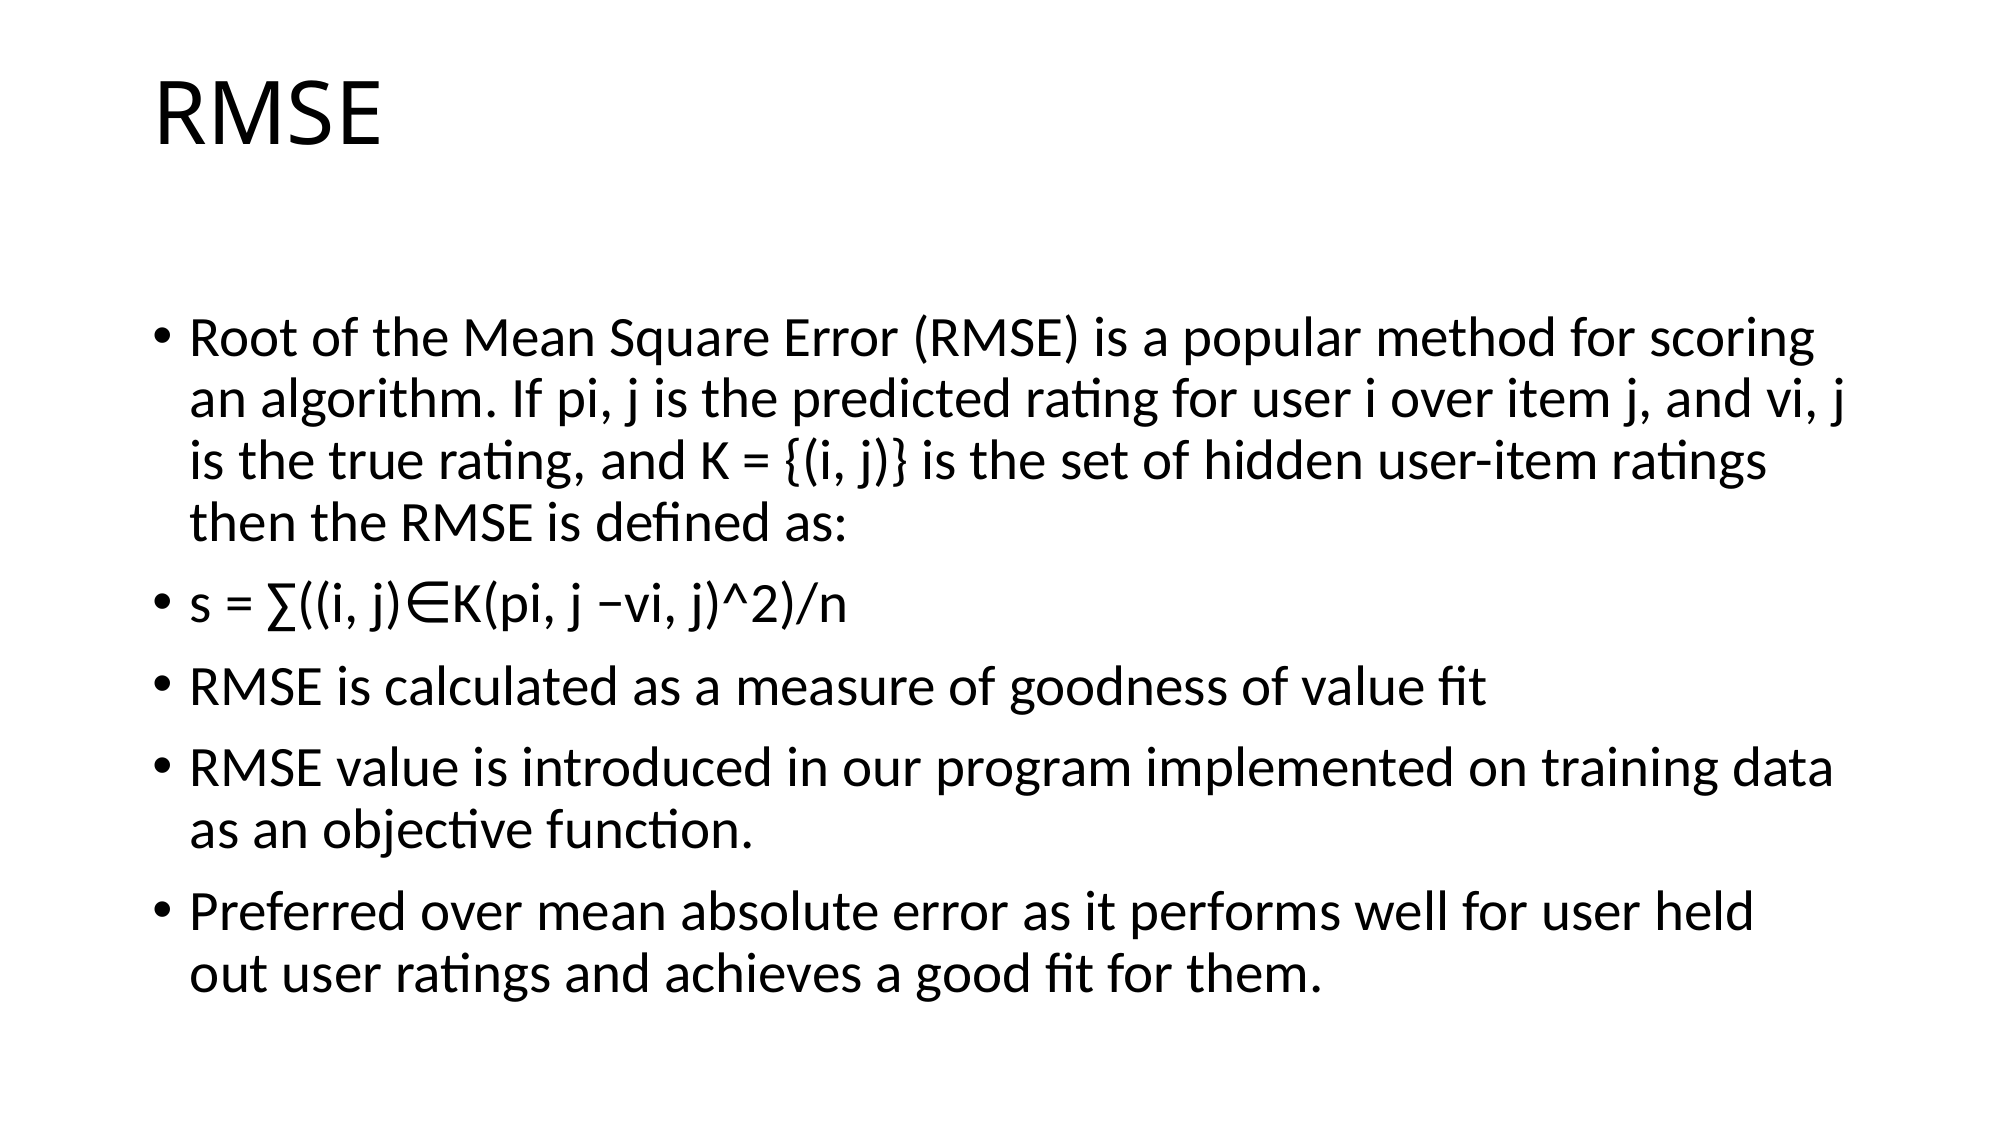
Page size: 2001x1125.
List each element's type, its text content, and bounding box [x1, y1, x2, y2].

list Root of the Mean Square Error (RMSE) is a popular method for scoring an algorithm. If pi, j is the predicted rating for user i over item j, and vi, j is the true rating, and K = {(i, j)} is the set of hidden user-item ratings then the RMSE is defined as: s = ∑((i, j)∈K(pi, j −vi, j)^2)/n RMSE is calculated as a measure of goodness of value fit RMSE value is introduced in our program implemented on training data as an objective function. Preferred over mean absolute error as it performs well for user held out user ratings and achieves a good fit for them. [137, 299, 1863, 1014]
title RMSE [137, 59, 1863, 278]
